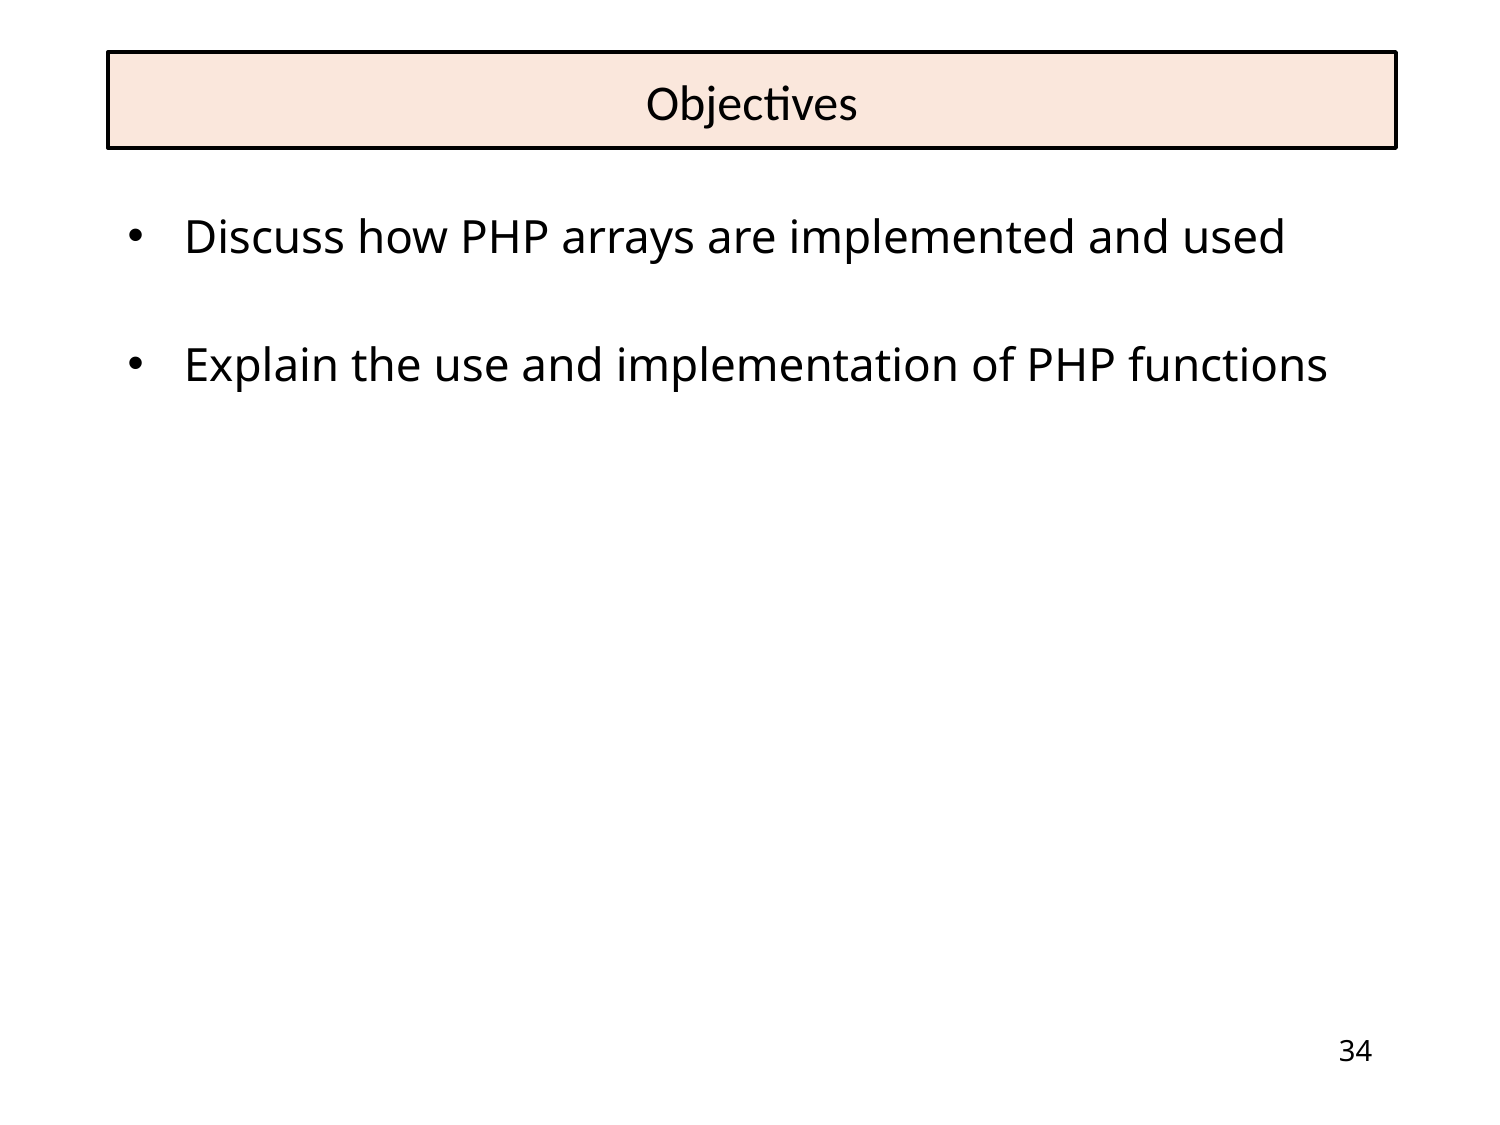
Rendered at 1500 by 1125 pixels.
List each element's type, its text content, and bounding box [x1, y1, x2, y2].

title Objectives [106, 50, 1398, 150]
slide_number 34 [1074, 1025, 1388, 1100]
list Discuss how PHP arrays are implemented and used Explain the use and implementation of PHP functions [112, 200, 1388, 875]
